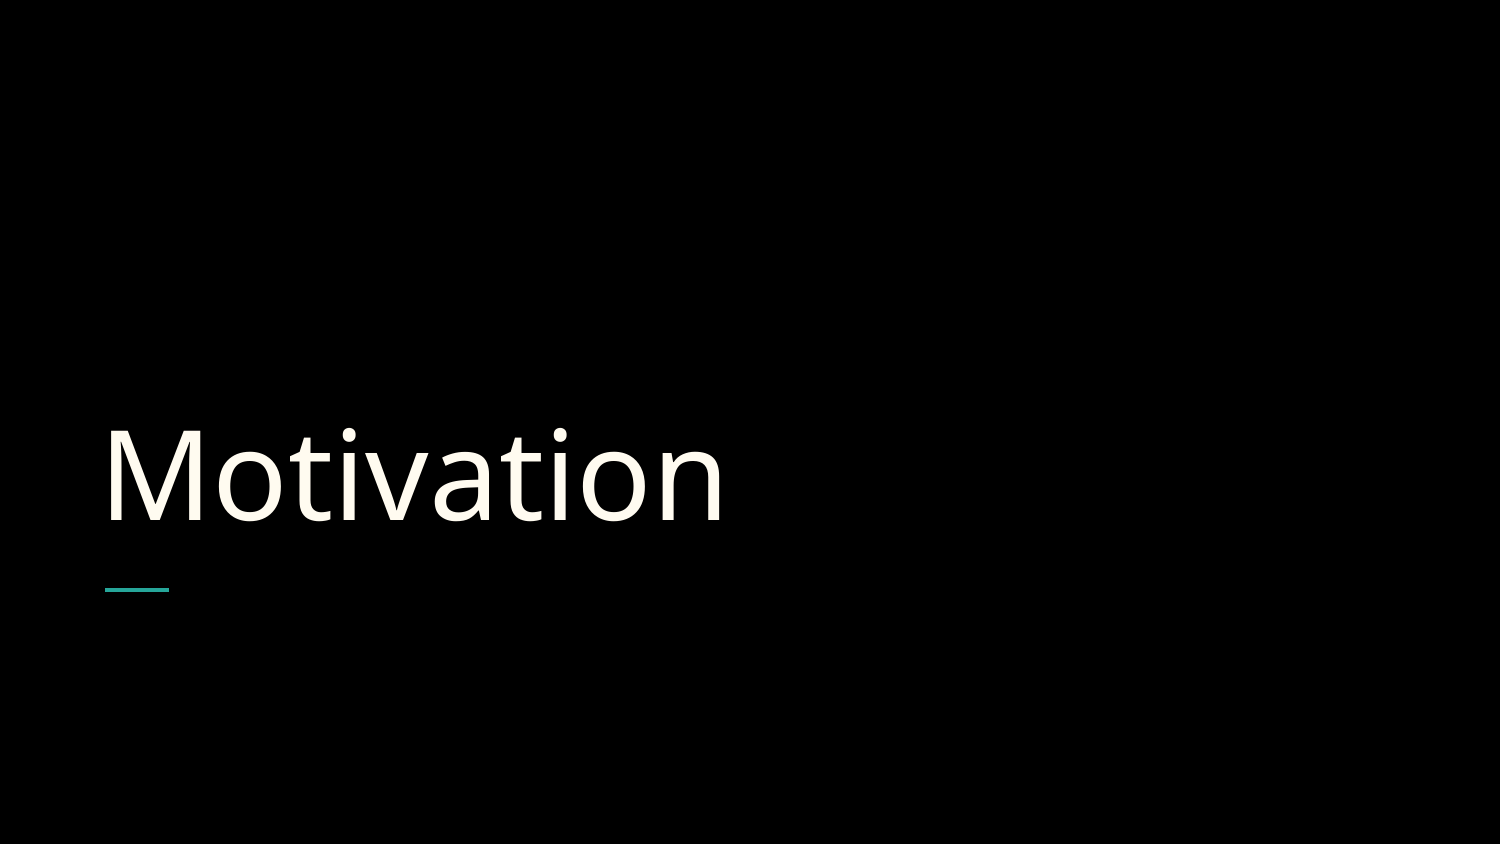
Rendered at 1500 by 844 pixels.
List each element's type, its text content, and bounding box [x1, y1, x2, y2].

title Motivation [84, 310, 1416, 561]
